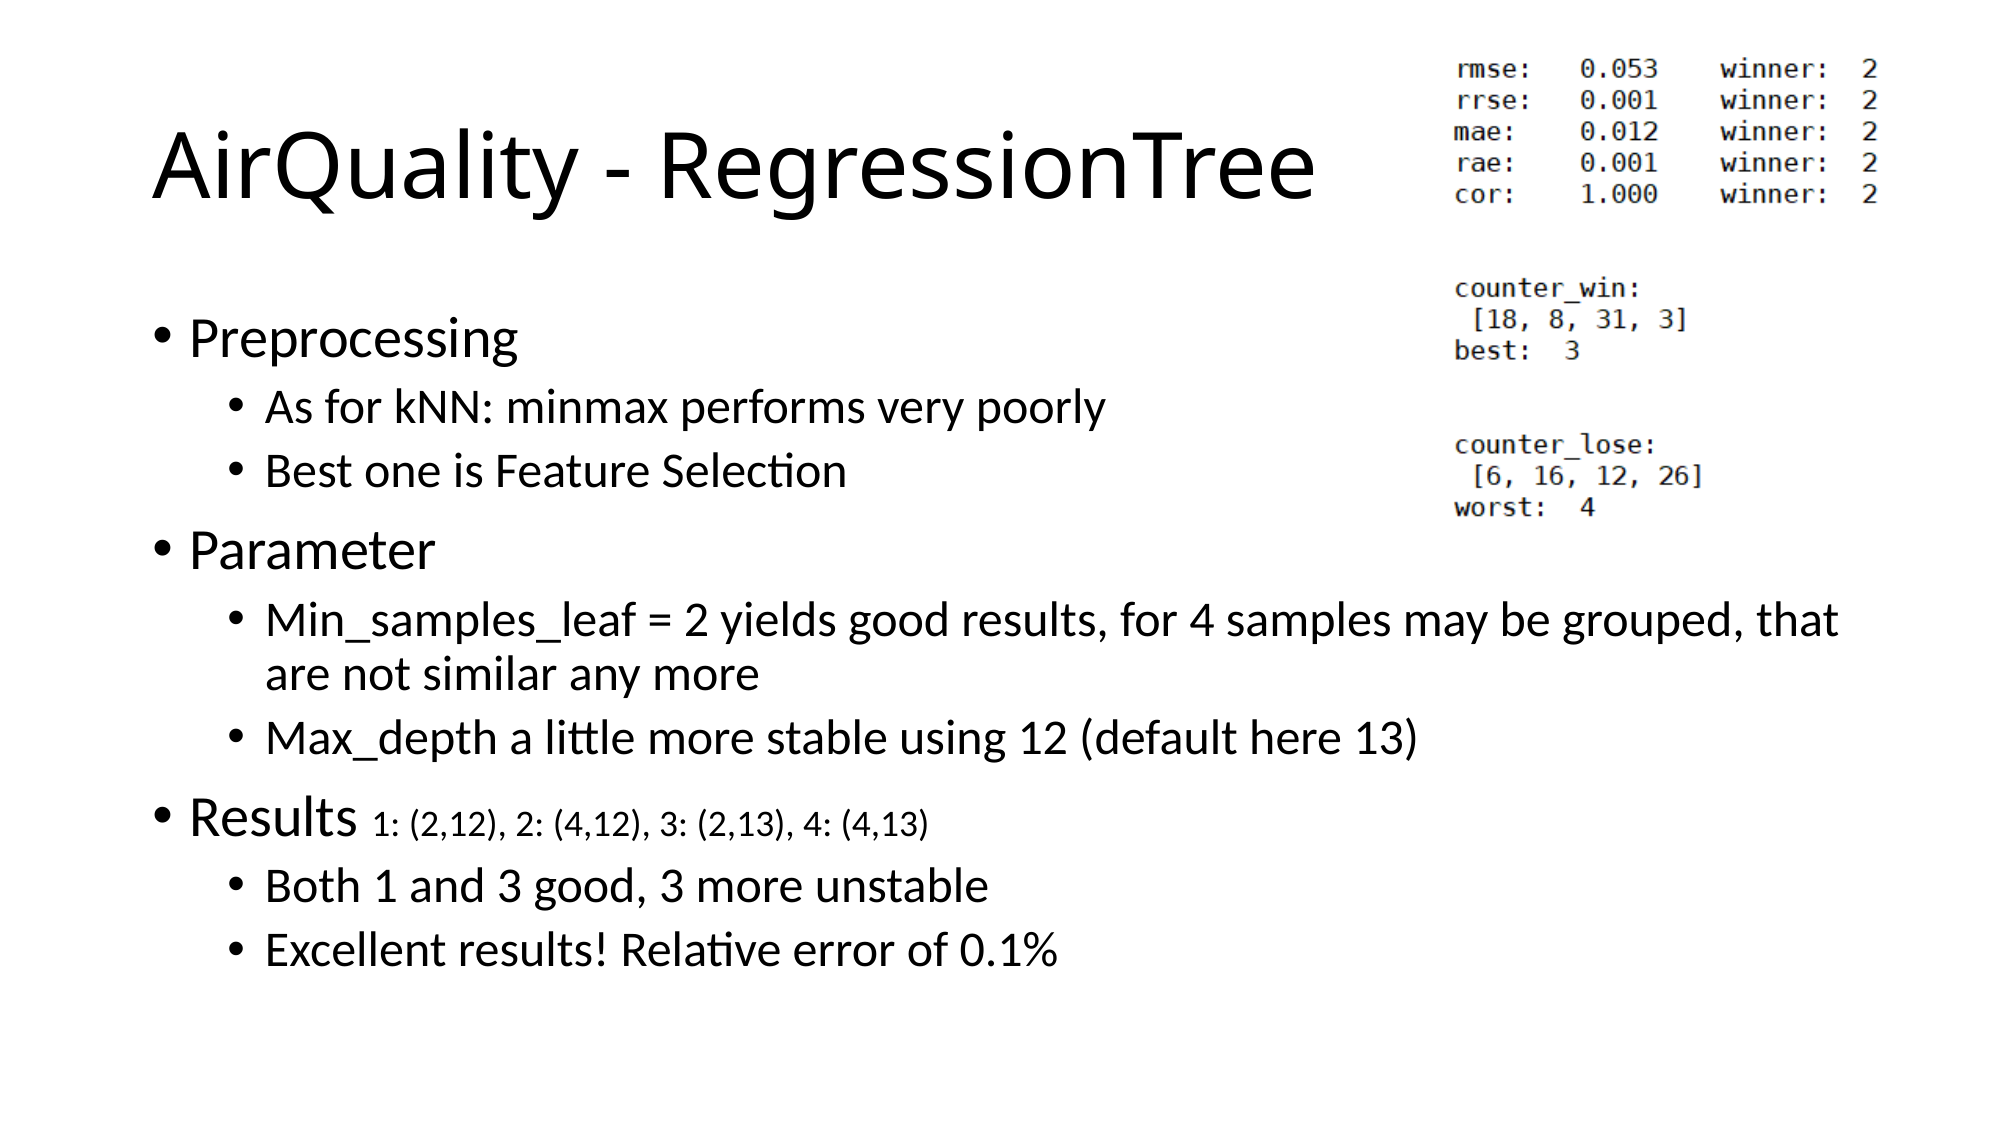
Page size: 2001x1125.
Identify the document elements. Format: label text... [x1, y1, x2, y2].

picture [1450, 56, 1926, 543]
title AirQuality - RegressionTree [137, 59, 1450, 278]
list Preprocessing As for kNN: minmax performs very poorly Best one is Feature Selection Parameter Min_samples_leaf = 2 yields good results, for 4 samples may be grouped, that are not similar any more Max_depth a little more stable using 12 (default here 13) Results 1: (2,12), 2: (4,12), 3: (2,13), 4: (4,13) Both 1 and 3 good, 3 more unstable Excellent results! Relative error of 0.1% [137, 299, 1863, 1014]
